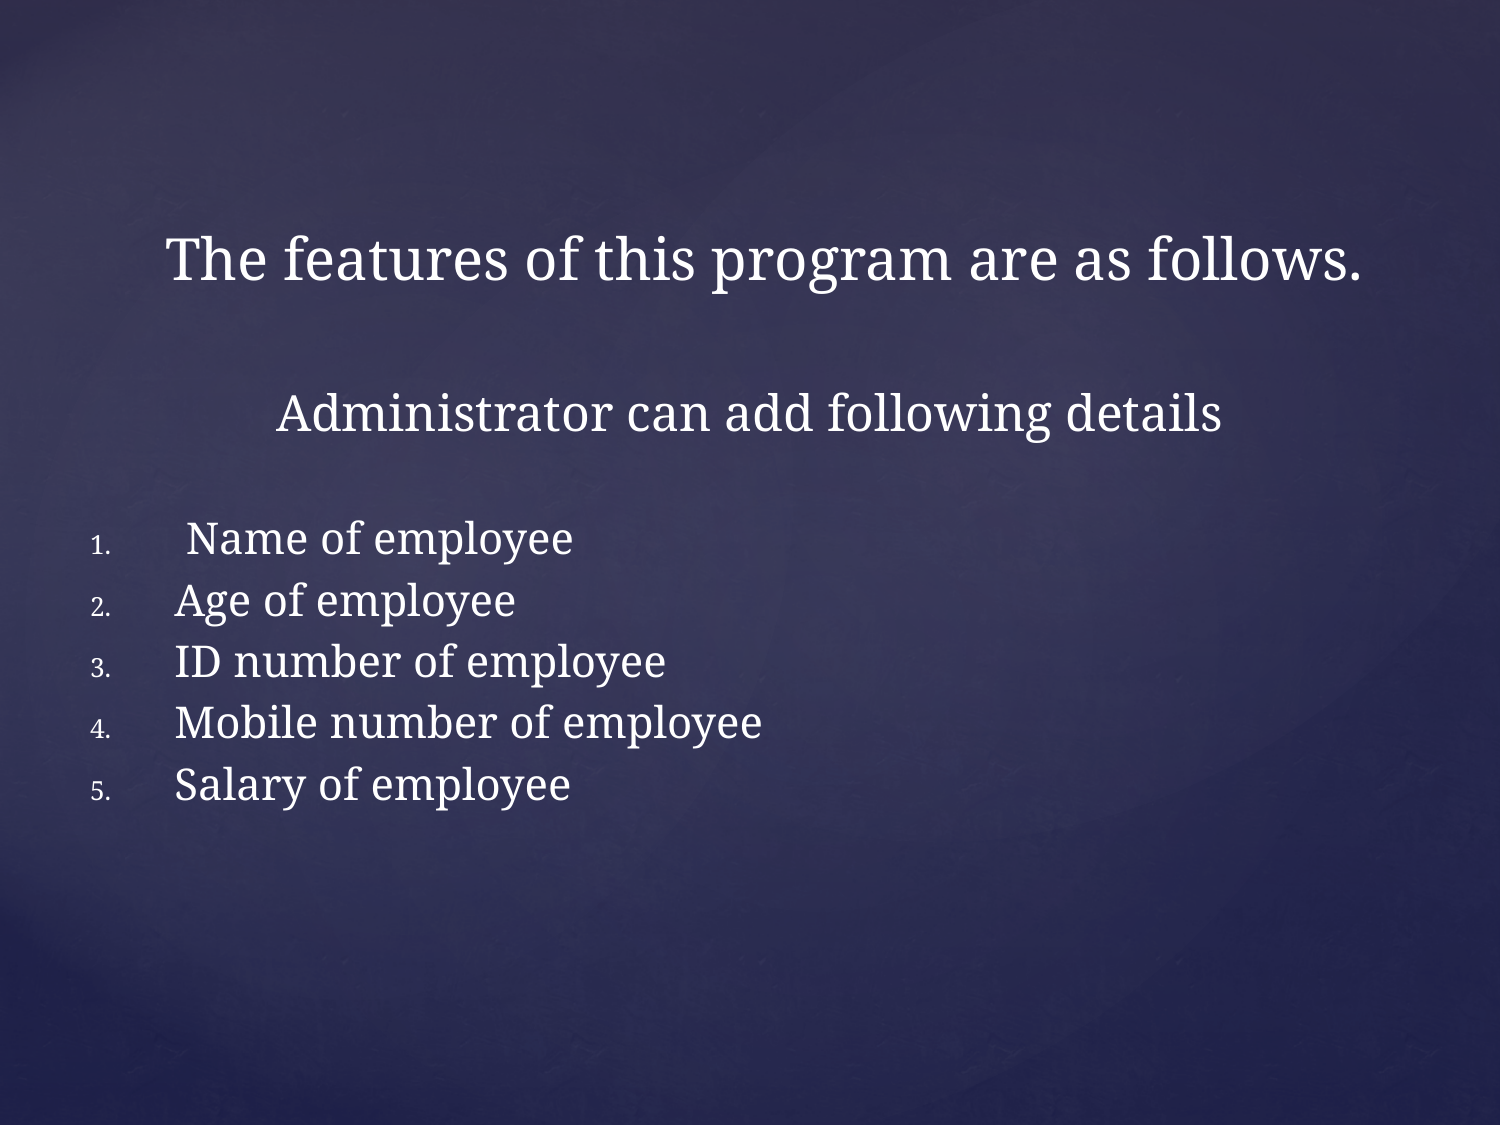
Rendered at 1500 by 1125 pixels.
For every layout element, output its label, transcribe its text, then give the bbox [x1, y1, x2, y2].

title The features of this program are as follows. [150, 149, 1388, 300]
list Administrator can add following details Name of employee Age of employee ID number of employee Mobile number of employee Salary of employee [75, 262, 1425, 1050]
